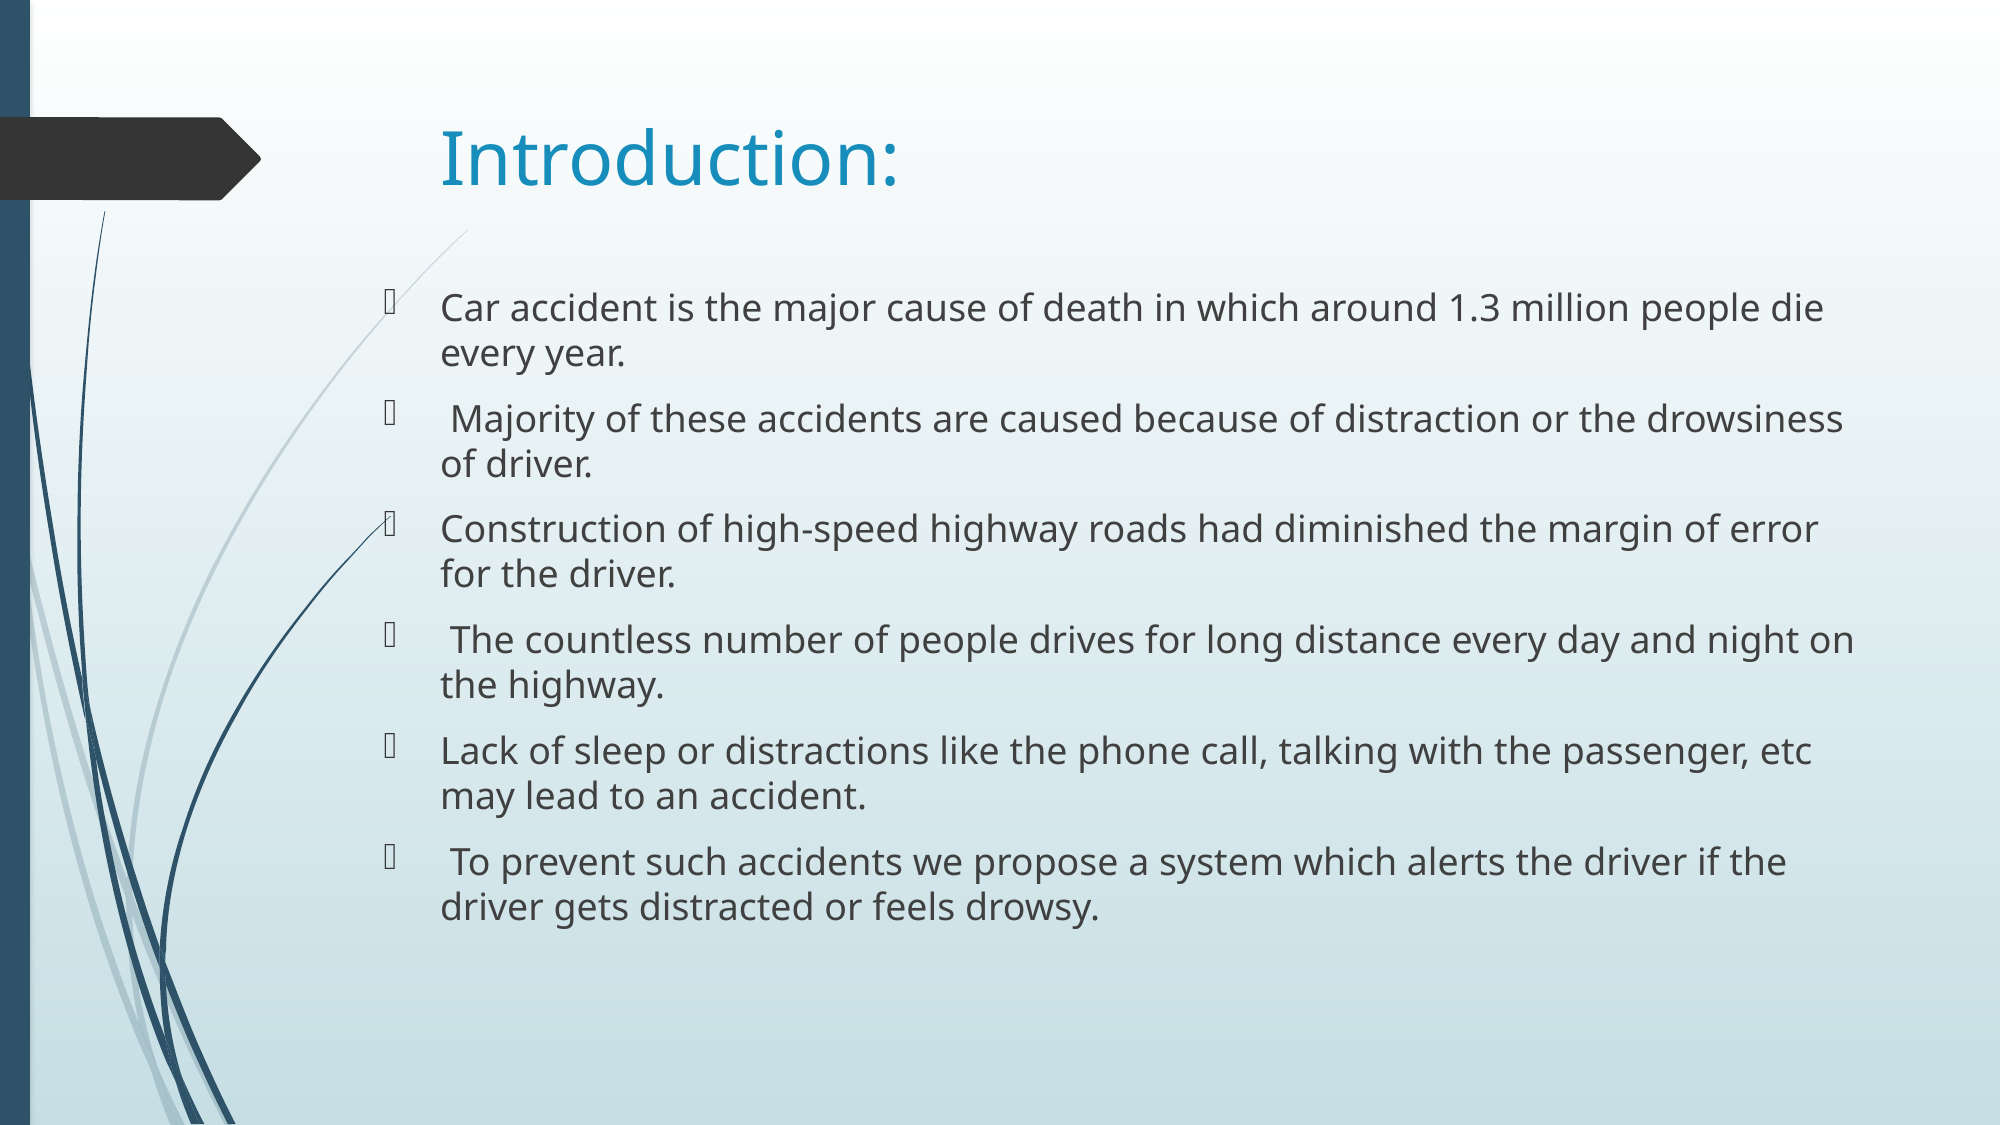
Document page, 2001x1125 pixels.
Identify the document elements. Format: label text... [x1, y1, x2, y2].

title Introduction: [425, 102, 1888, 313]
list Car accident is the major cause of death in which around 1.3 million people die every year. Majority of these accidents are caused because of distraction or the drowsiness of driver. Construction of high-speed highway roads had diminished the margin of error for the driver. The countless number of people drives for long distance every day and night on the highway. Lack of sleep or distractions like the phone call, talking with the passenger, etc may lead to an accident. To prevent such accidents we propose a system which alerts the driver if the driver gets distracted or feels drowsy. [368, 276, 1878, 970]
